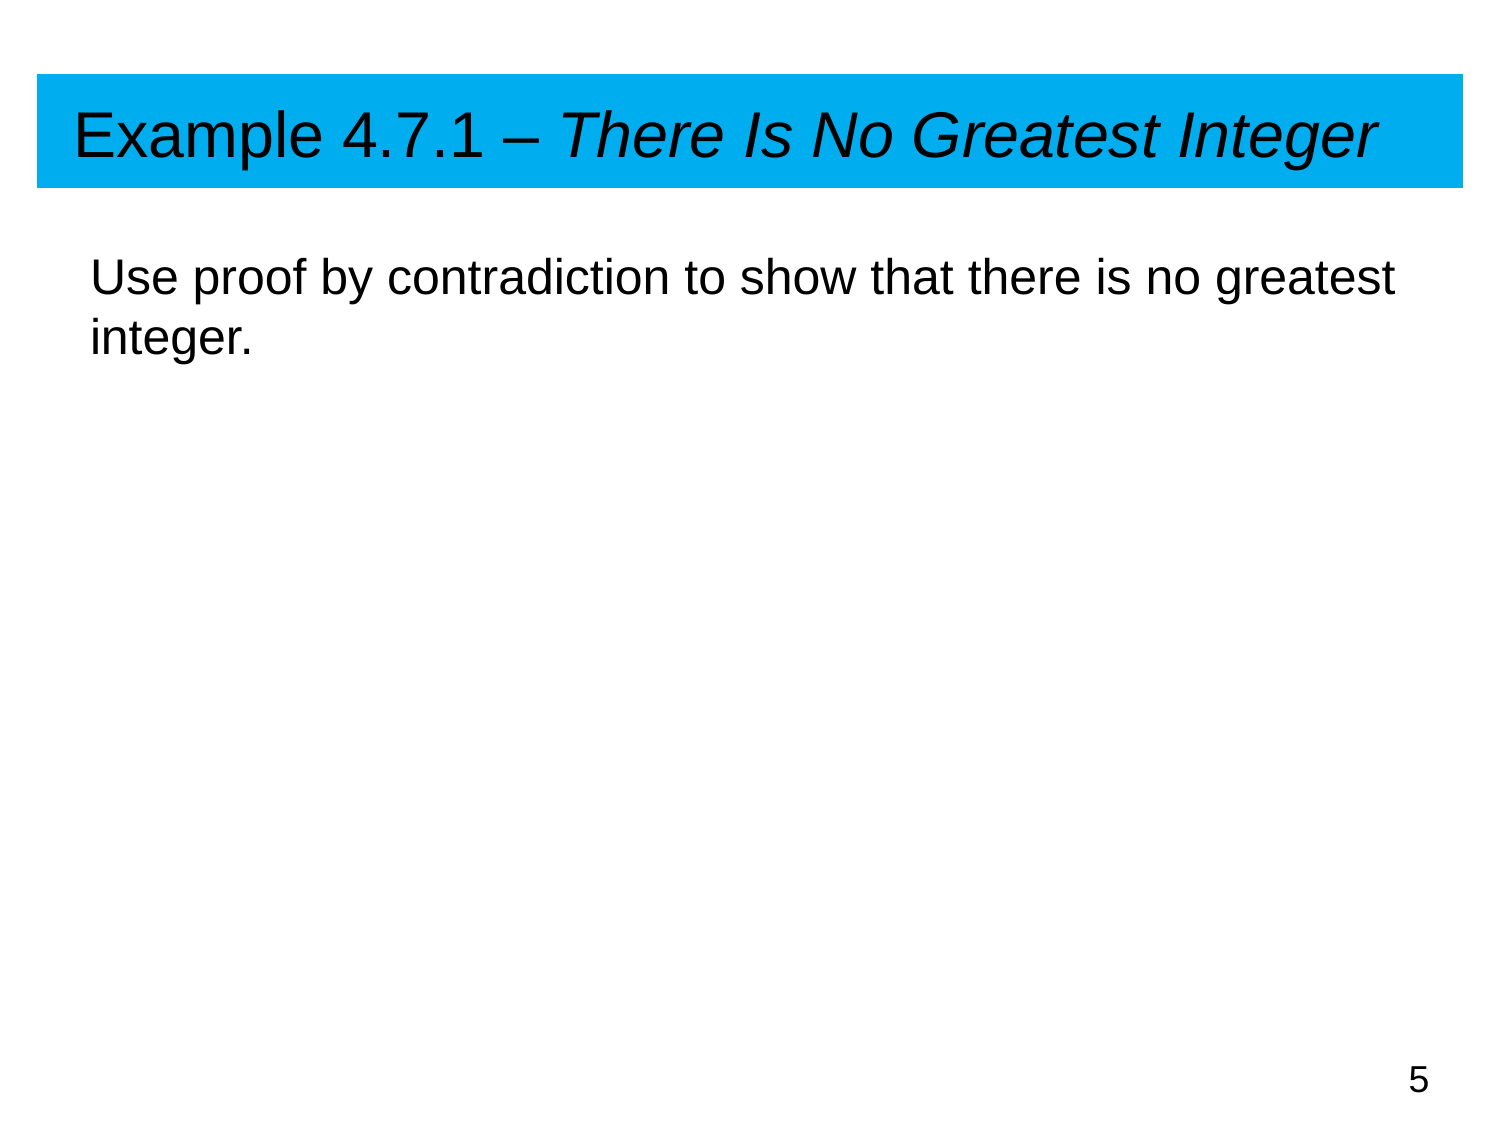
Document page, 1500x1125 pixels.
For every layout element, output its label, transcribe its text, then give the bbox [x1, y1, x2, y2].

list Use proof by contradiction to show that there is no greatest integer. [75, 237, 1425, 400]
title Example 4.7.1 – There Is No Greatest Integer [58, 37, 1408, 225]
